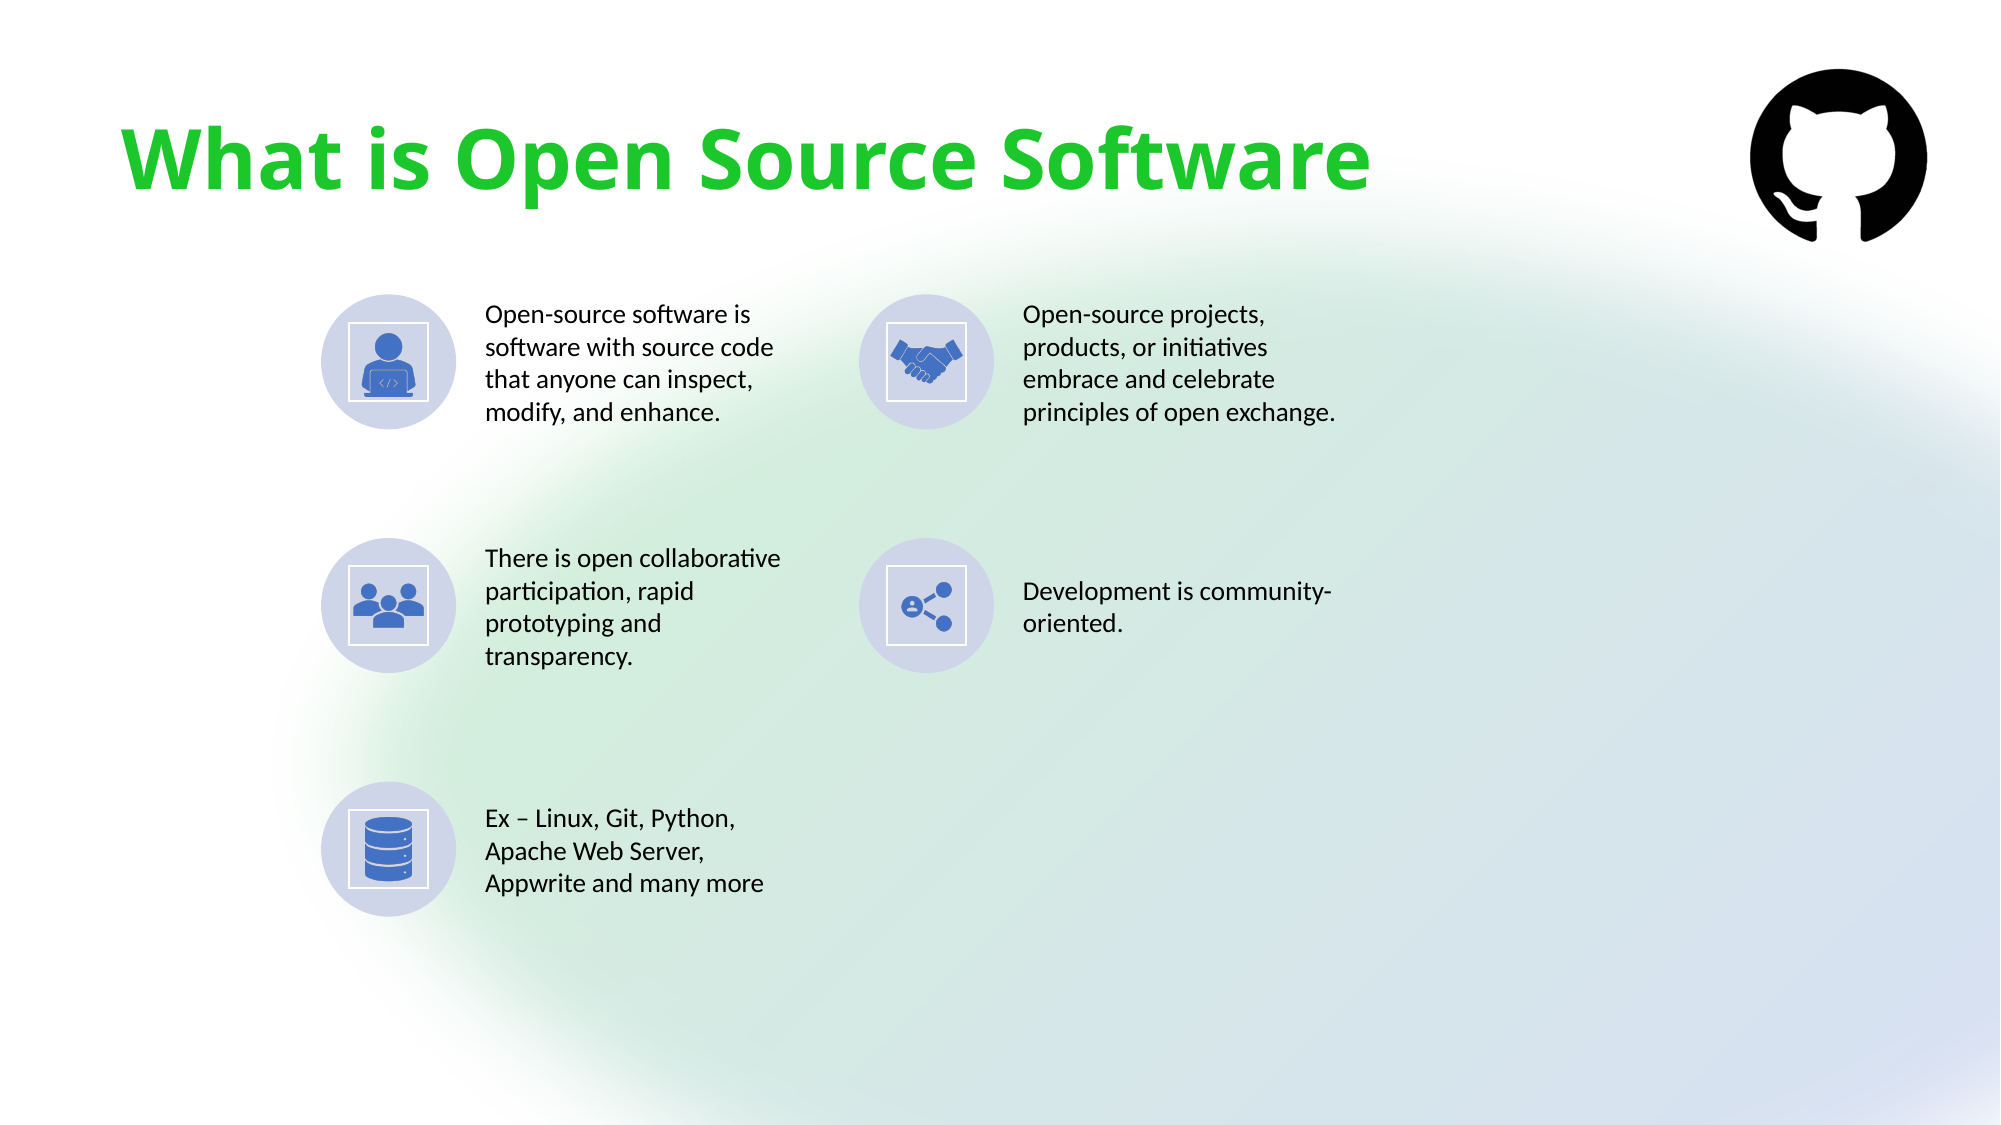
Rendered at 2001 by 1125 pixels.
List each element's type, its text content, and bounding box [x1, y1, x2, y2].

picture [1709, 28, 1968, 287]
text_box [141, 286, 1521, 925]
text_box What is Open Source Software [46, 99, 1449, 214]
text_box [537, 336, 2000, 1125]
